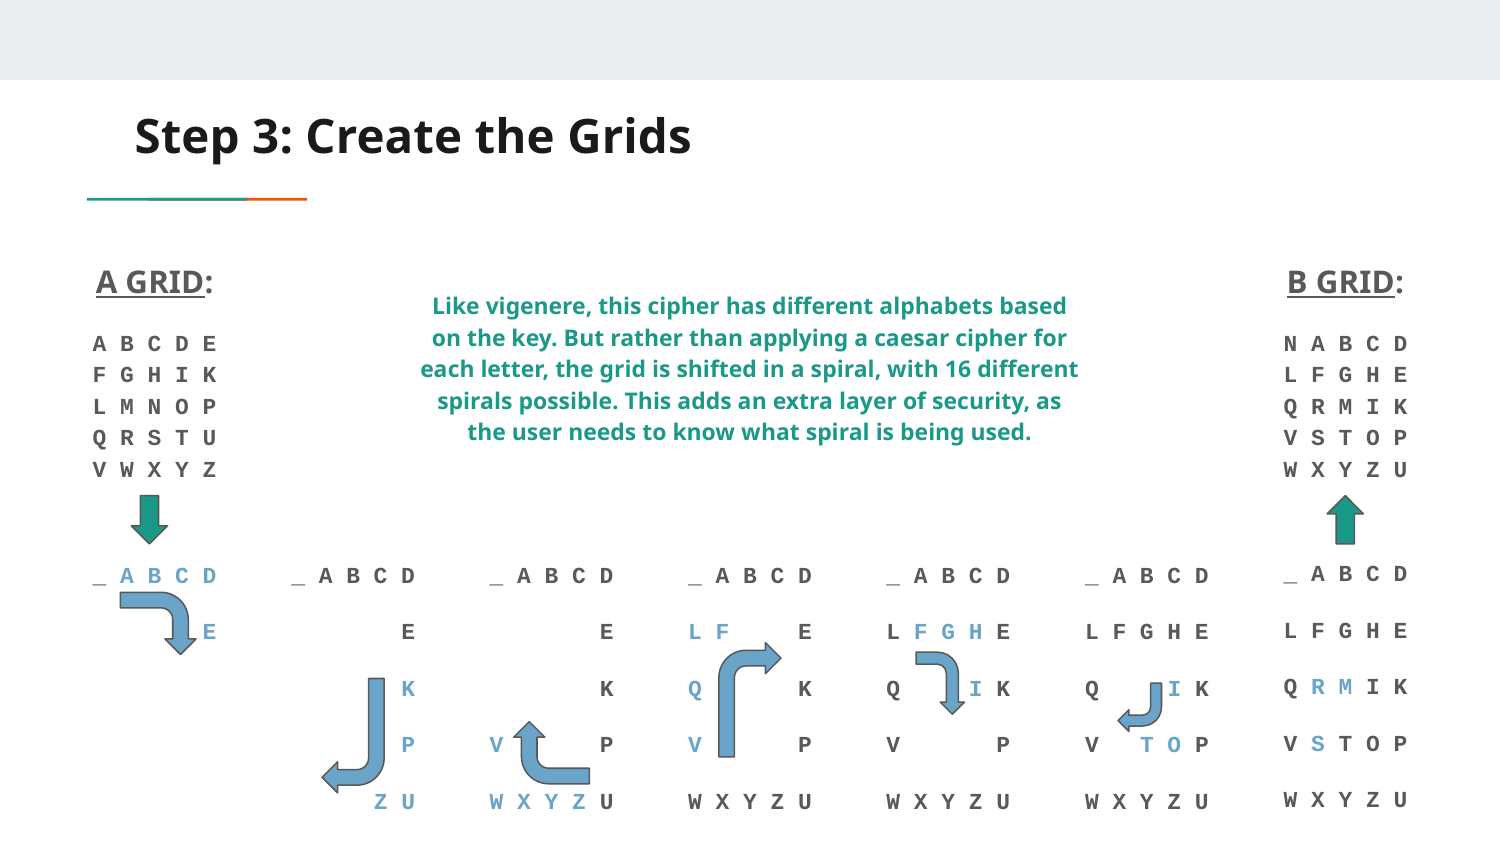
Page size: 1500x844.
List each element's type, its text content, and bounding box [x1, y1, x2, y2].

list B GRID: N A B C D L F G H E Q R M I K V S T O P W X Y Z U [1268, 241, 1423, 492]
text_box [131, 495, 168, 544]
list _ A B C D L F G H E Q I K V P W X Y Z U [871, 541, 1026, 829]
list _ A B C D L F G H E Q I K V T O P W X Y Z U [1069, 541, 1224, 829]
text_box [718, 642, 782, 757]
list _ A B C D E K V P W X Y Z U [474, 541, 629, 829]
list _ A B C D E K P Z U [276, 541, 431, 829]
list _ A B C D E [77, 541, 232, 829]
text_box [120, 592, 197, 655]
title Step 3: Create the Grids [119, 91, 1381, 180]
text_box [1118, 683, 1162, 732]
list Like vigenere, this cipher has different alphabets based on the key. But rather than applying a caesar cipher for each letter, the grid is shifted in a spiral, with 16 different spirals possible. This adds an extra layer of security, as the user needs to know what spiral is being used. [404, 251, 1096, 482]
list _ A B C D L F G H E Q R M I K V S T O P W X Y Z U [1268, 539, 1423, 827]
text_box [513, 721, 590, 784]
list A GRID: A B C D E F G H I K L M N O P Q R S T U V W X Y Z [77, 241, 232, 492]
text_box [916, 652, 965, 715]
text_box [1327, 495, 1364, 544]
text_box [322, 678, 385, 793]
list _ A B C D L F E Q K V P W X Y Z U [672, 541, 828, 829]
